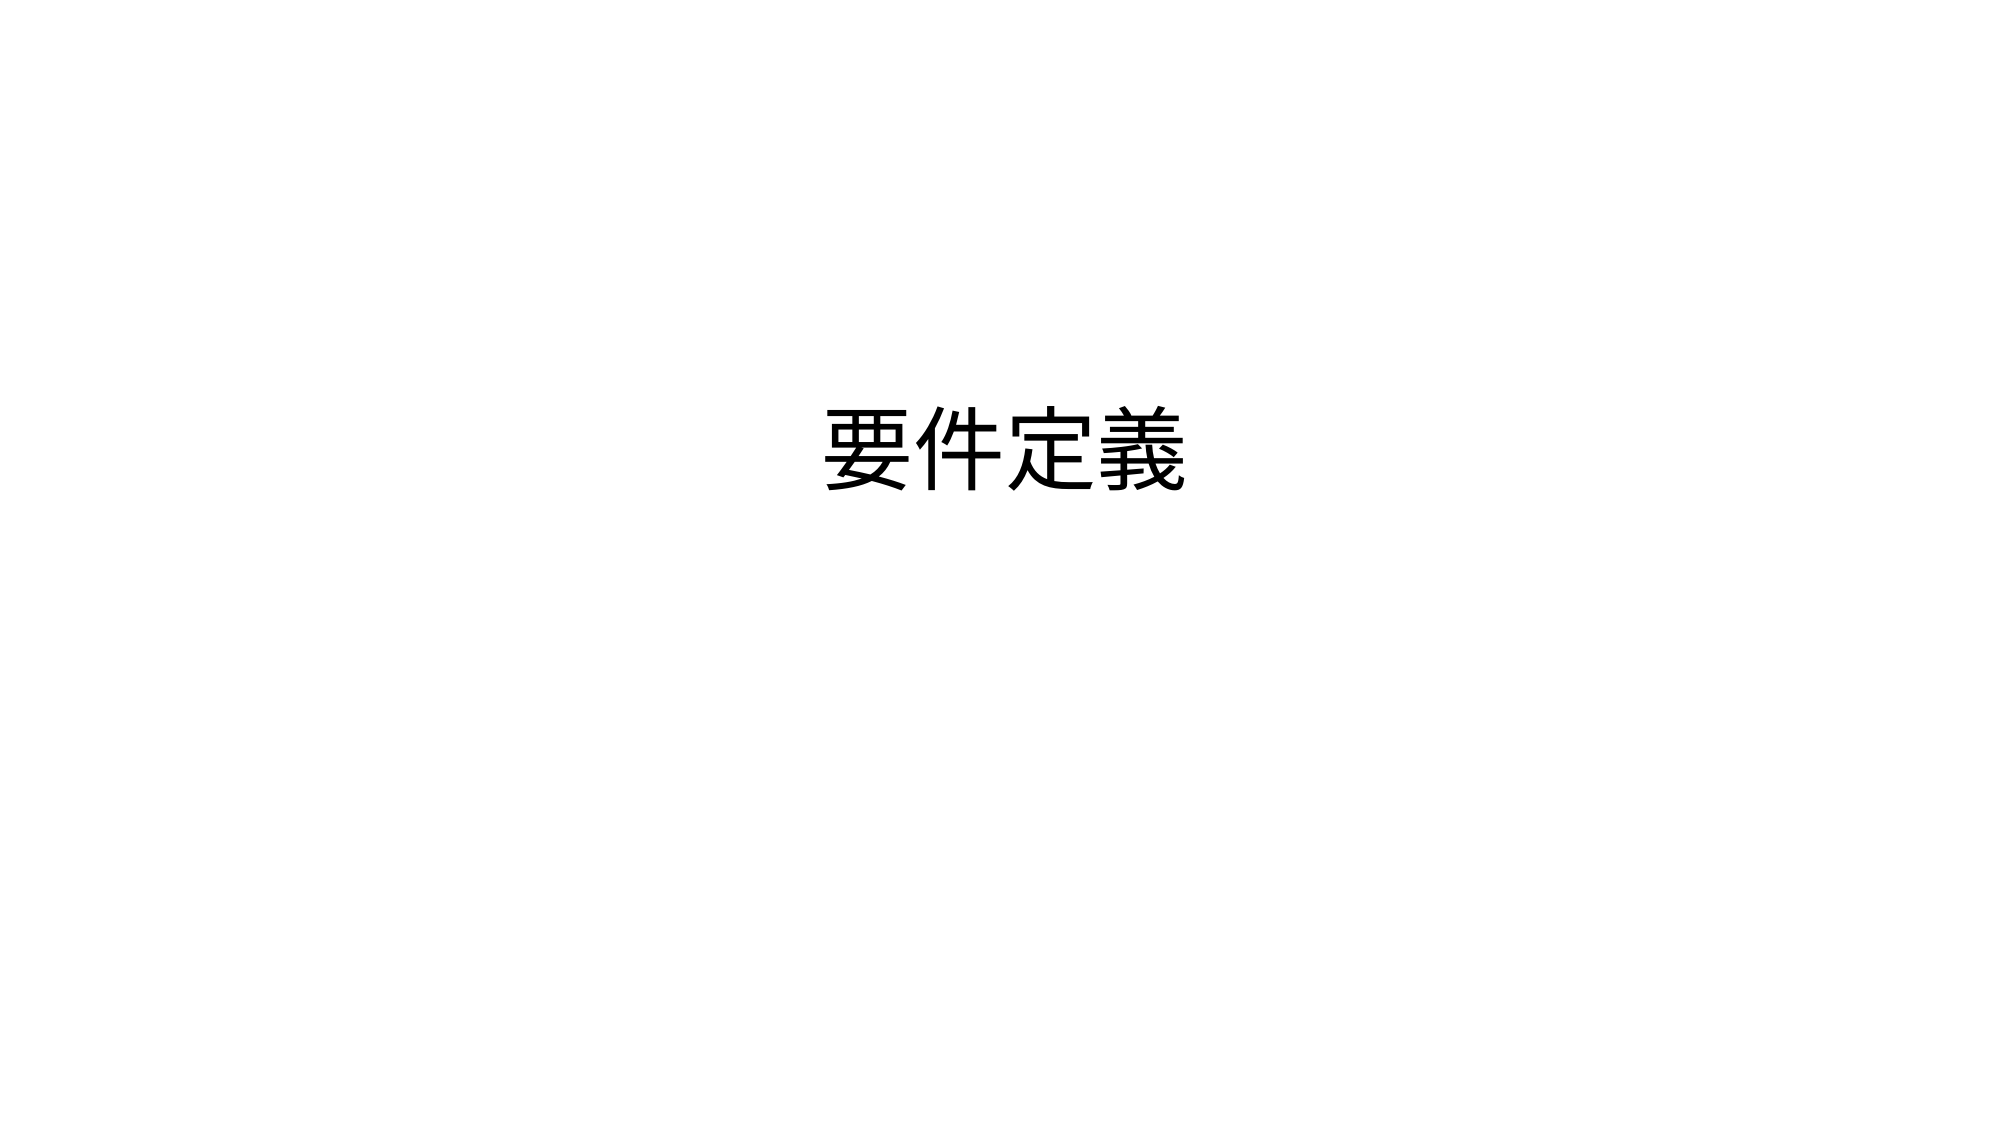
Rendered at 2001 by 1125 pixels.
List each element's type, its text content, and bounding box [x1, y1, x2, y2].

title 要件定義 [806, 345, 1268, 563]
